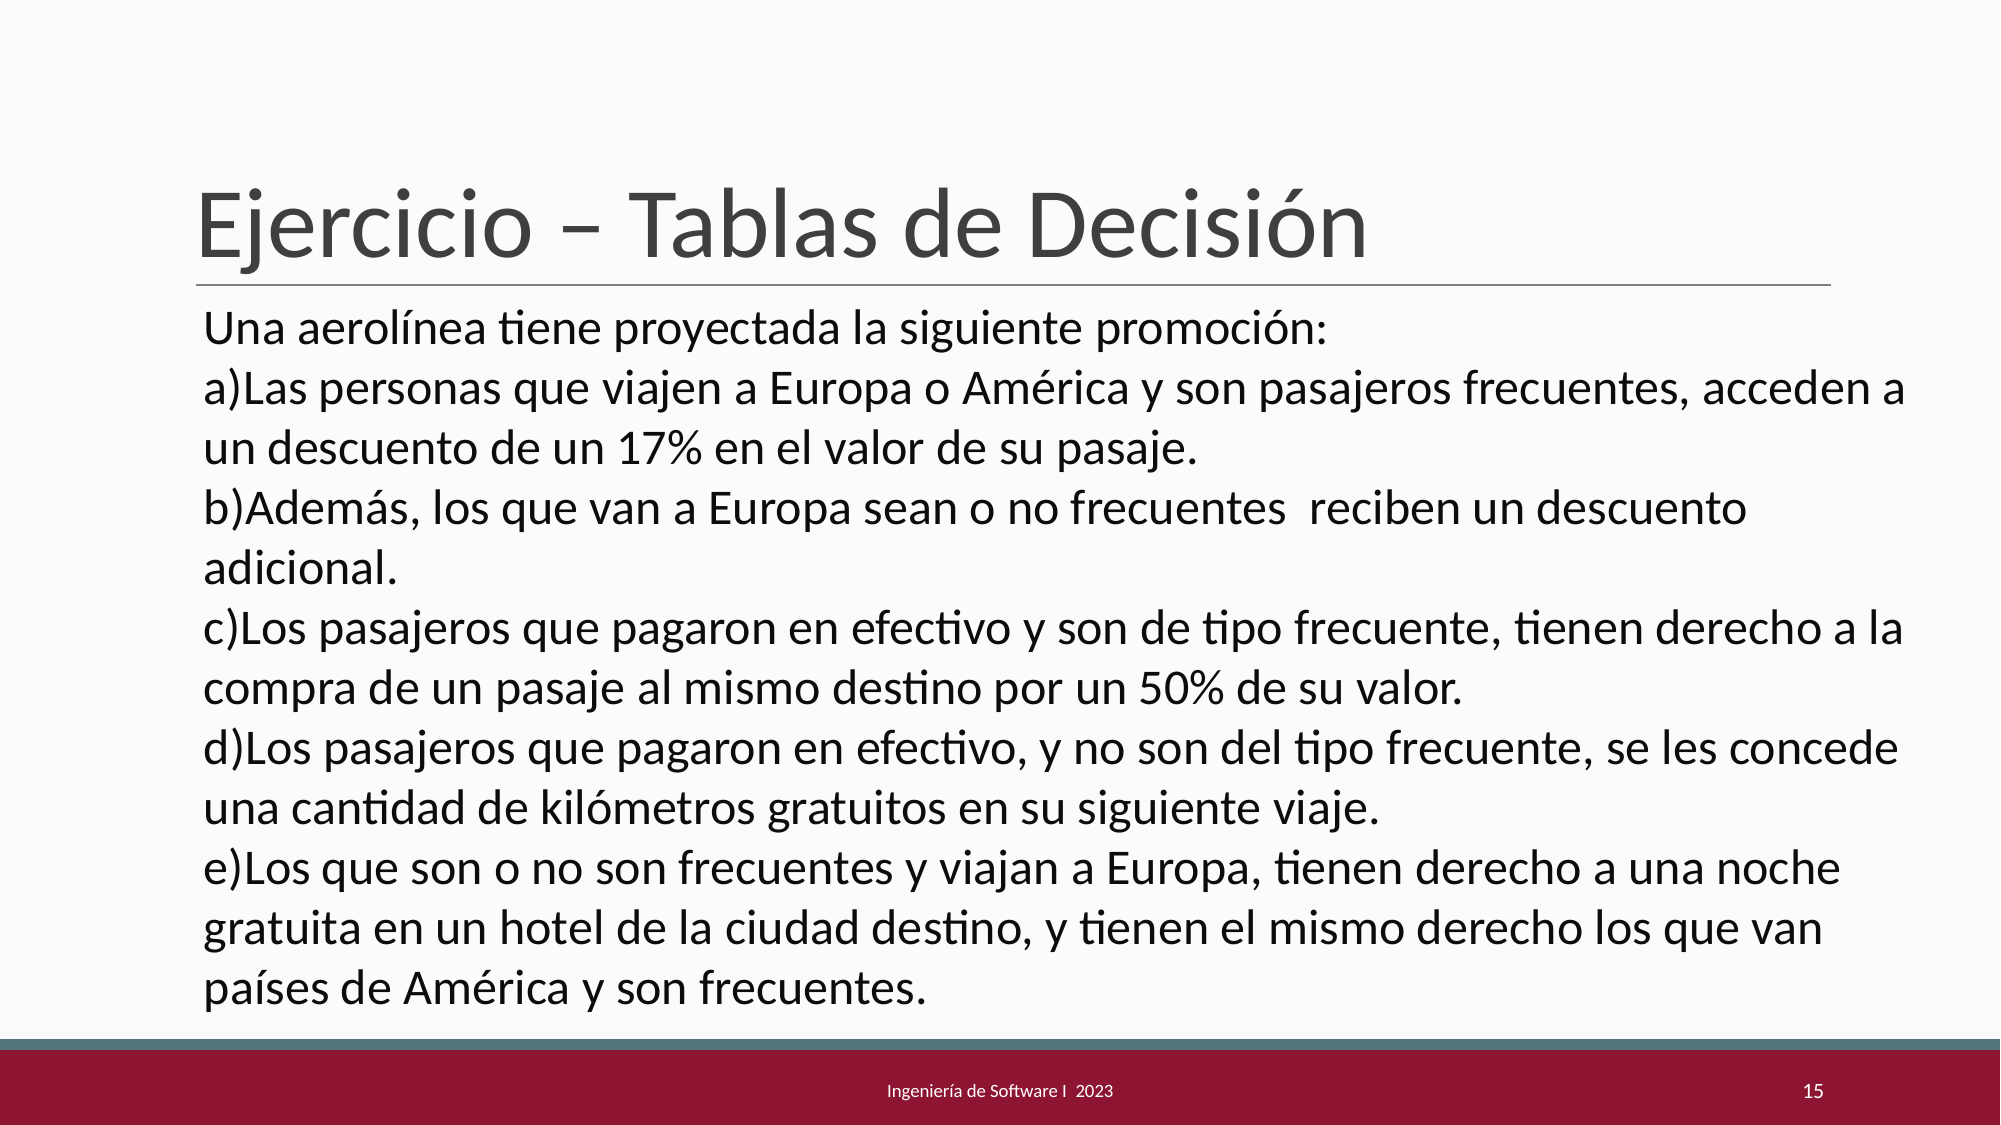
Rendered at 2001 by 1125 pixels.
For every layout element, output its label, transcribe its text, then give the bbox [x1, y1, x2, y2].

footer Ingeniería de Software I 2023 [604, 1059, 1396, 1120]
slide_number 15 [1624, 1059, 1840, 1120]
text_box Una aerolínea tiene proyectada la siguiente promoción: a)Las personas que viajen a Europa o América y son pasajeros frecuentes, acceden a un descuento de un 17% en el valor de su pasaje. b)Además, los que van a Europa sean o no frecuentes reciben un descuento adicional. c)Los pasajeros que pagaron en efectivo y son de tipo frecuente, tienen derecho a la compra de un pasaje al mismo destino por un 50% de su valor. d)Los pasajeros que pagaron en efectivo, y no son del tipo frecuente, se les concede una cantidad de kilómetros gratuitos en su siguiente viaje. e)Los que son o no son frecuentes y viajan a Europa, tienen derecho a una noche gratuita en un hotel de la ciudad destino, y tienen el mismo derecho los que van países de América y son frecuentes. [189, 286, 1937, 1022]
title Ejercicio – Tablas de Decisión [180, 47, 1830, 285]
